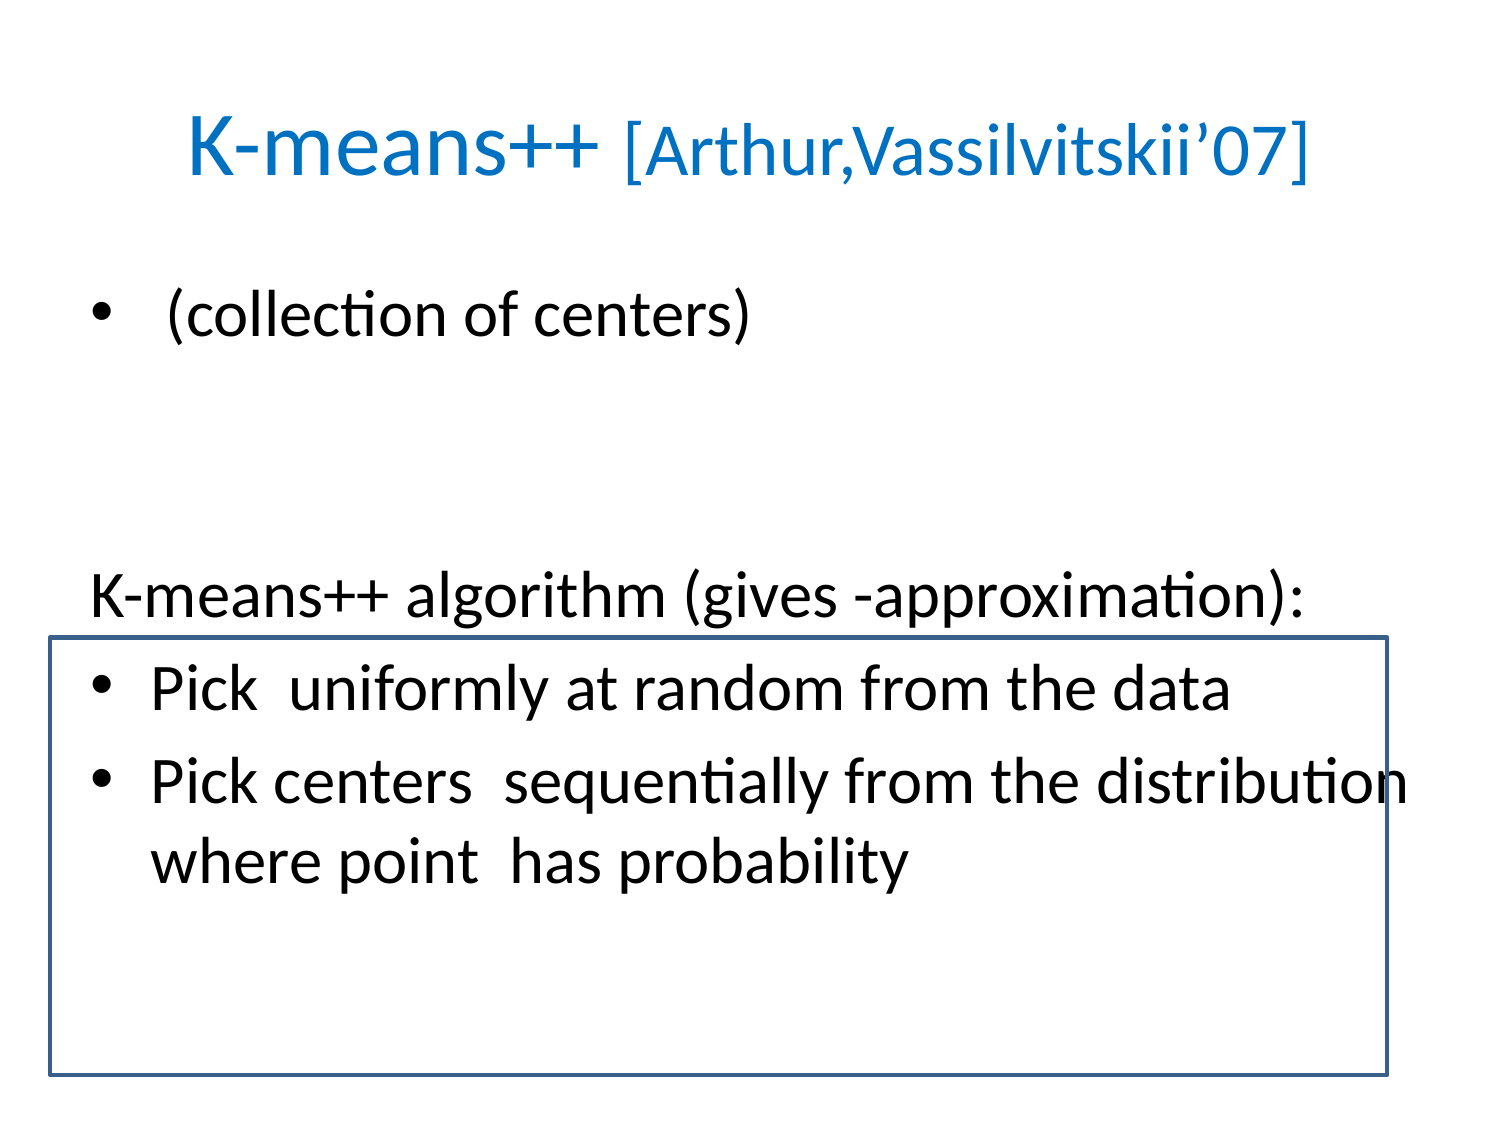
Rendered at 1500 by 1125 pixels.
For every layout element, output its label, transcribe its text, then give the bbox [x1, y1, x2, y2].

text_box [48, 635, 1389, 1077]
title K-means++ [Arthur,Vassilvitskii’07] [75, 45, 1425, 233]
